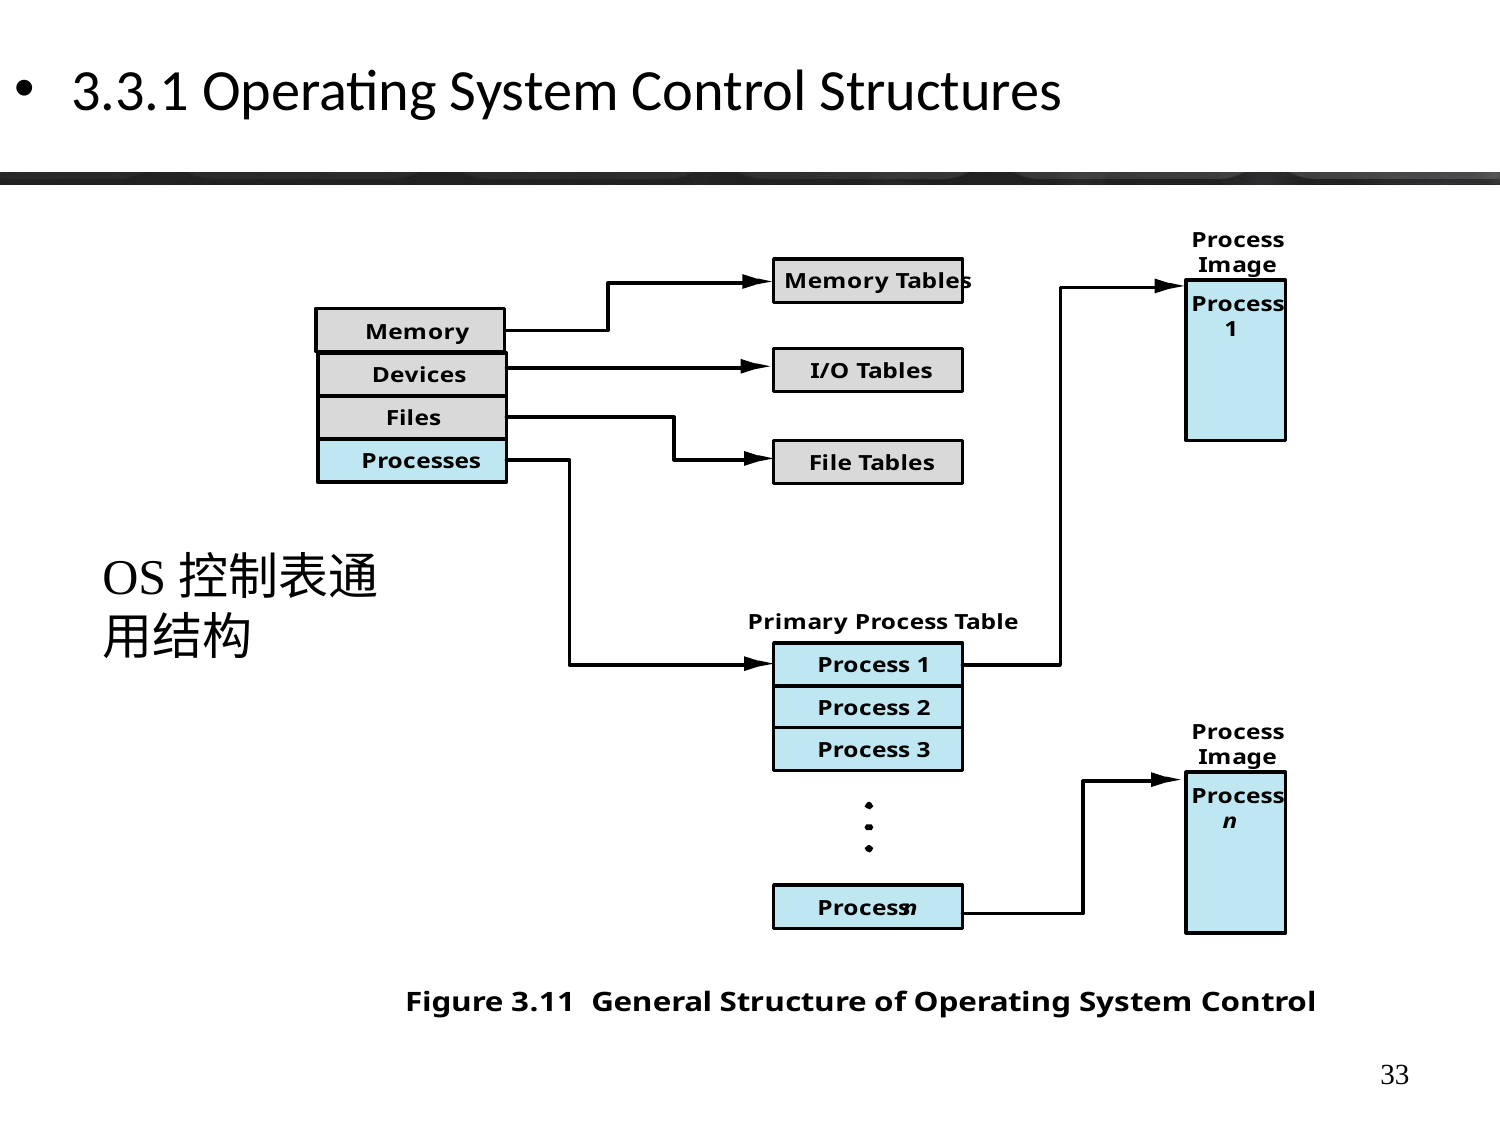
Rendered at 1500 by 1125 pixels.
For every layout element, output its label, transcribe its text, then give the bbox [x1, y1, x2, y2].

text_box 3.3.1 Operating System Control Structures [0, 45, 1500, 173]
text_box OS控制表通用结构 [87, 537, 307, 673]
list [312, 224, 1314, 1026]
slide_number 33 [1074, 1042, 1425, 1103]
picture [0, 173, 1500, 185]
